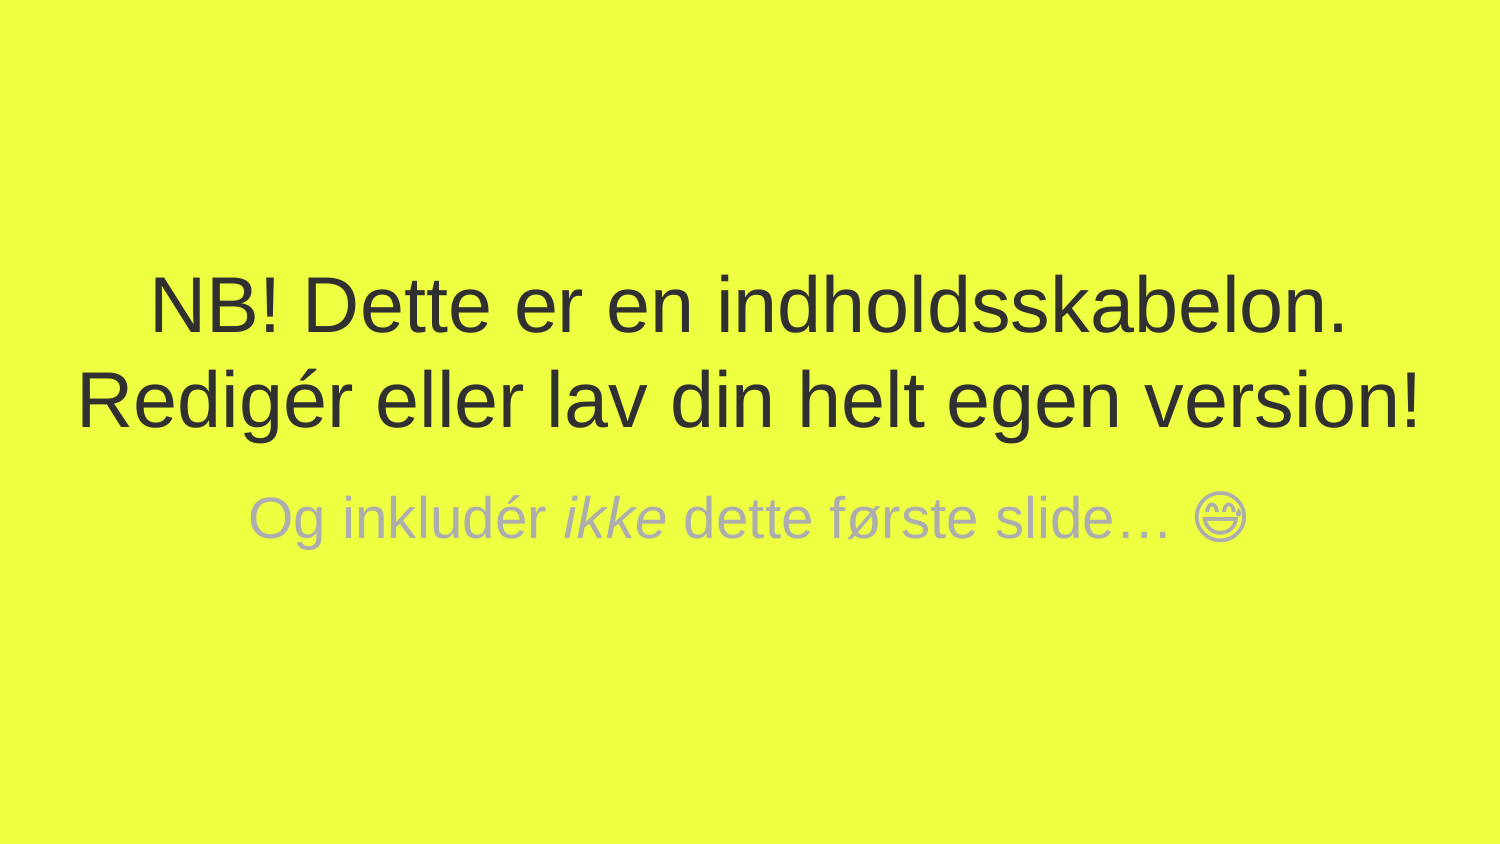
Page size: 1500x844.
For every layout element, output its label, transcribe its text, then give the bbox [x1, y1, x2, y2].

subtitle Og inkludér ikke dette første slide… 😅 [51, 464, 1449, 595]
title NB! Dette er en indholdsskabelon. Redigér eller lav din helt egen version! [51, 122, 1449, 459]
